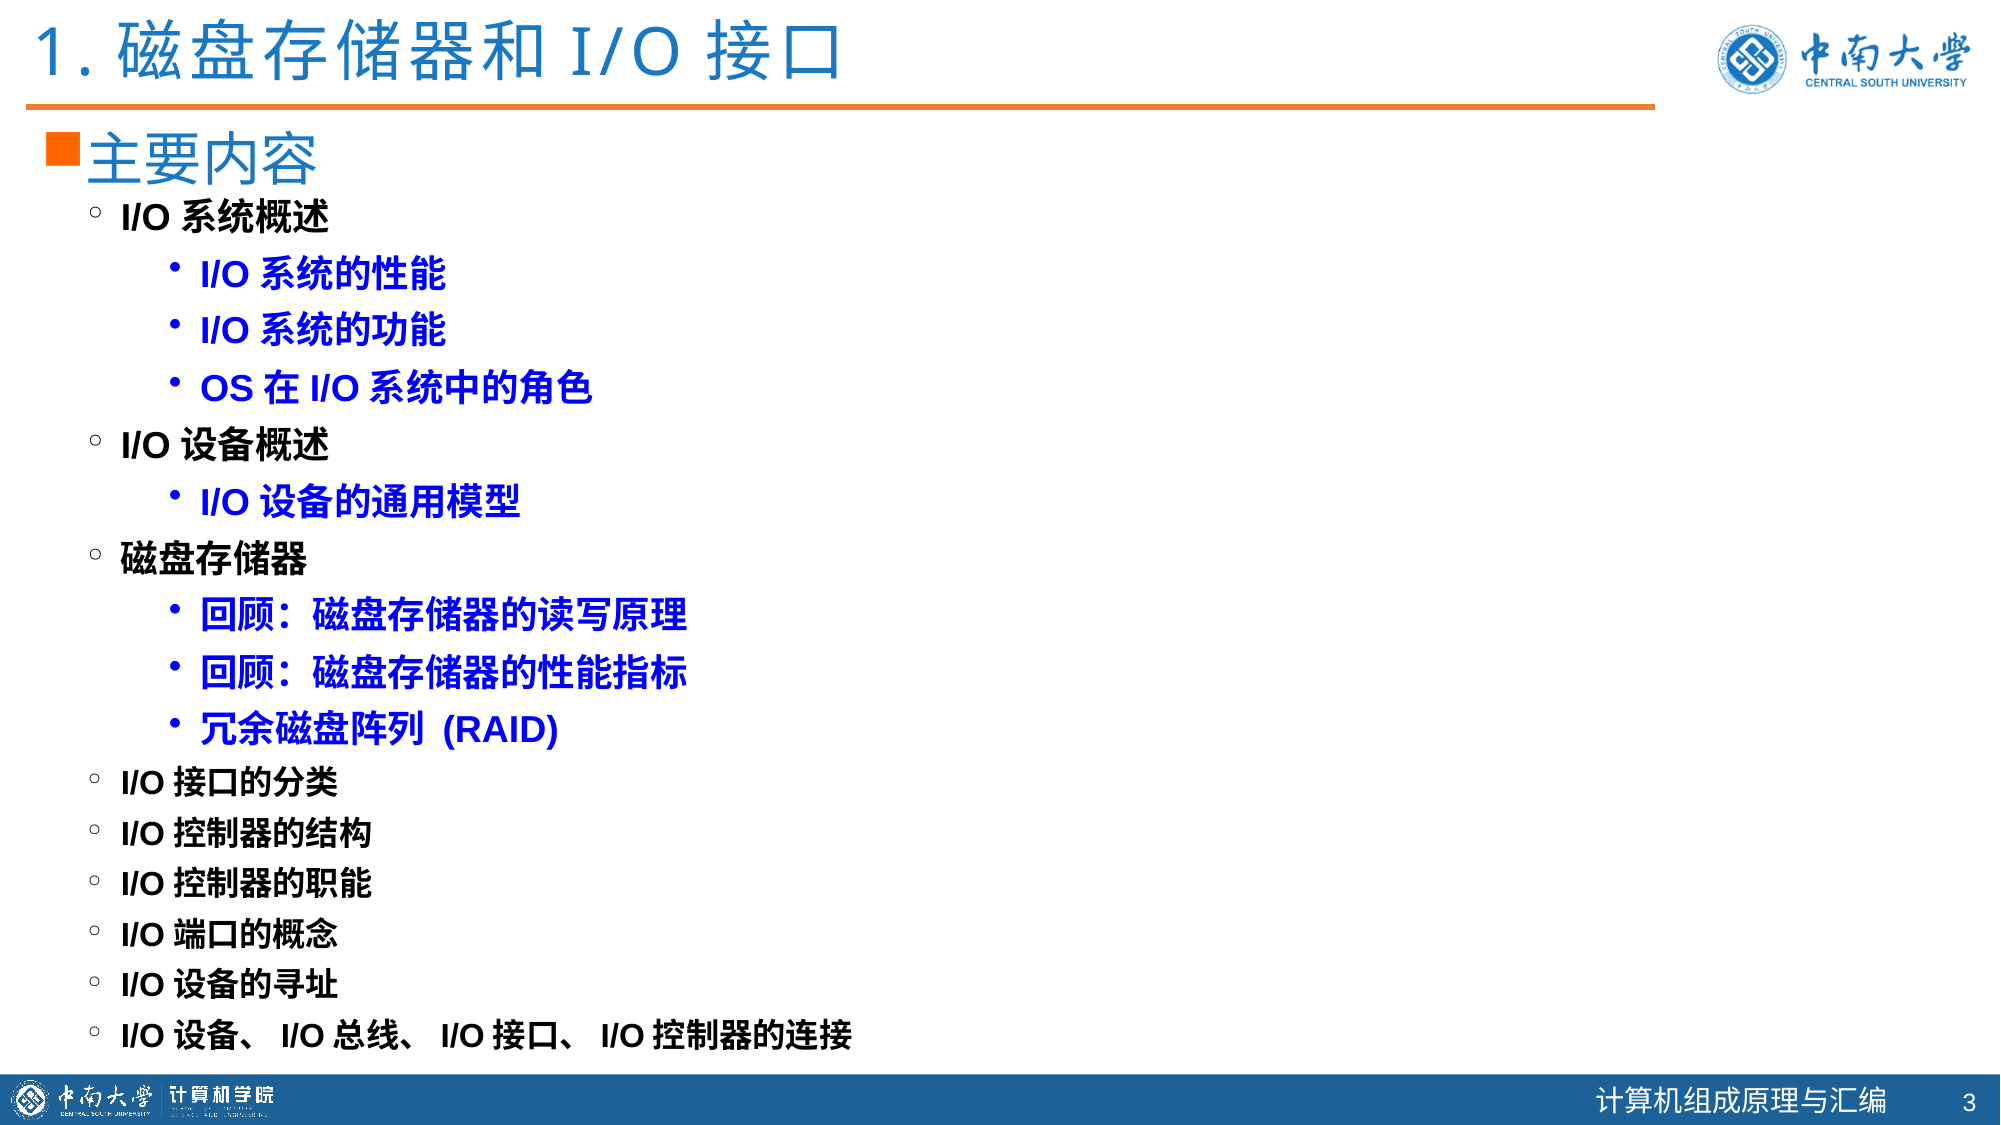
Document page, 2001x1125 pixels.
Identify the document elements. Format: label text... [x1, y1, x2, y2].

list 1.磁盘存储器和I/O接口 [17, 10, 1615, 83]
picture [1708, 19, 1982, 99]
picture [0, 1080, 299, 1120]
slide_number 2 [1916, 1079, 1992, 1124]
list 主要内容 [26, 114, 1968, 254]
text_box I/O系统概述 I/O系统的性能 I/O系统的功能 OS在I/O系统中的角色 I/O设备概述 I/O设备的通用模型 磁盘存储器 回顾：磁盘存储器的读写原理 回顾：磁盘存储器的性能指标 冗余磁盘阵列 (RAID) I/O接口的分类 I/O控制器的结构 I/O控制器的职能 I/O端口的概念 I/O设备的寻址 I/O设备、I/O总线、I/O接口、I/O控制器的连接 [77, 183, 1555, 1058]
